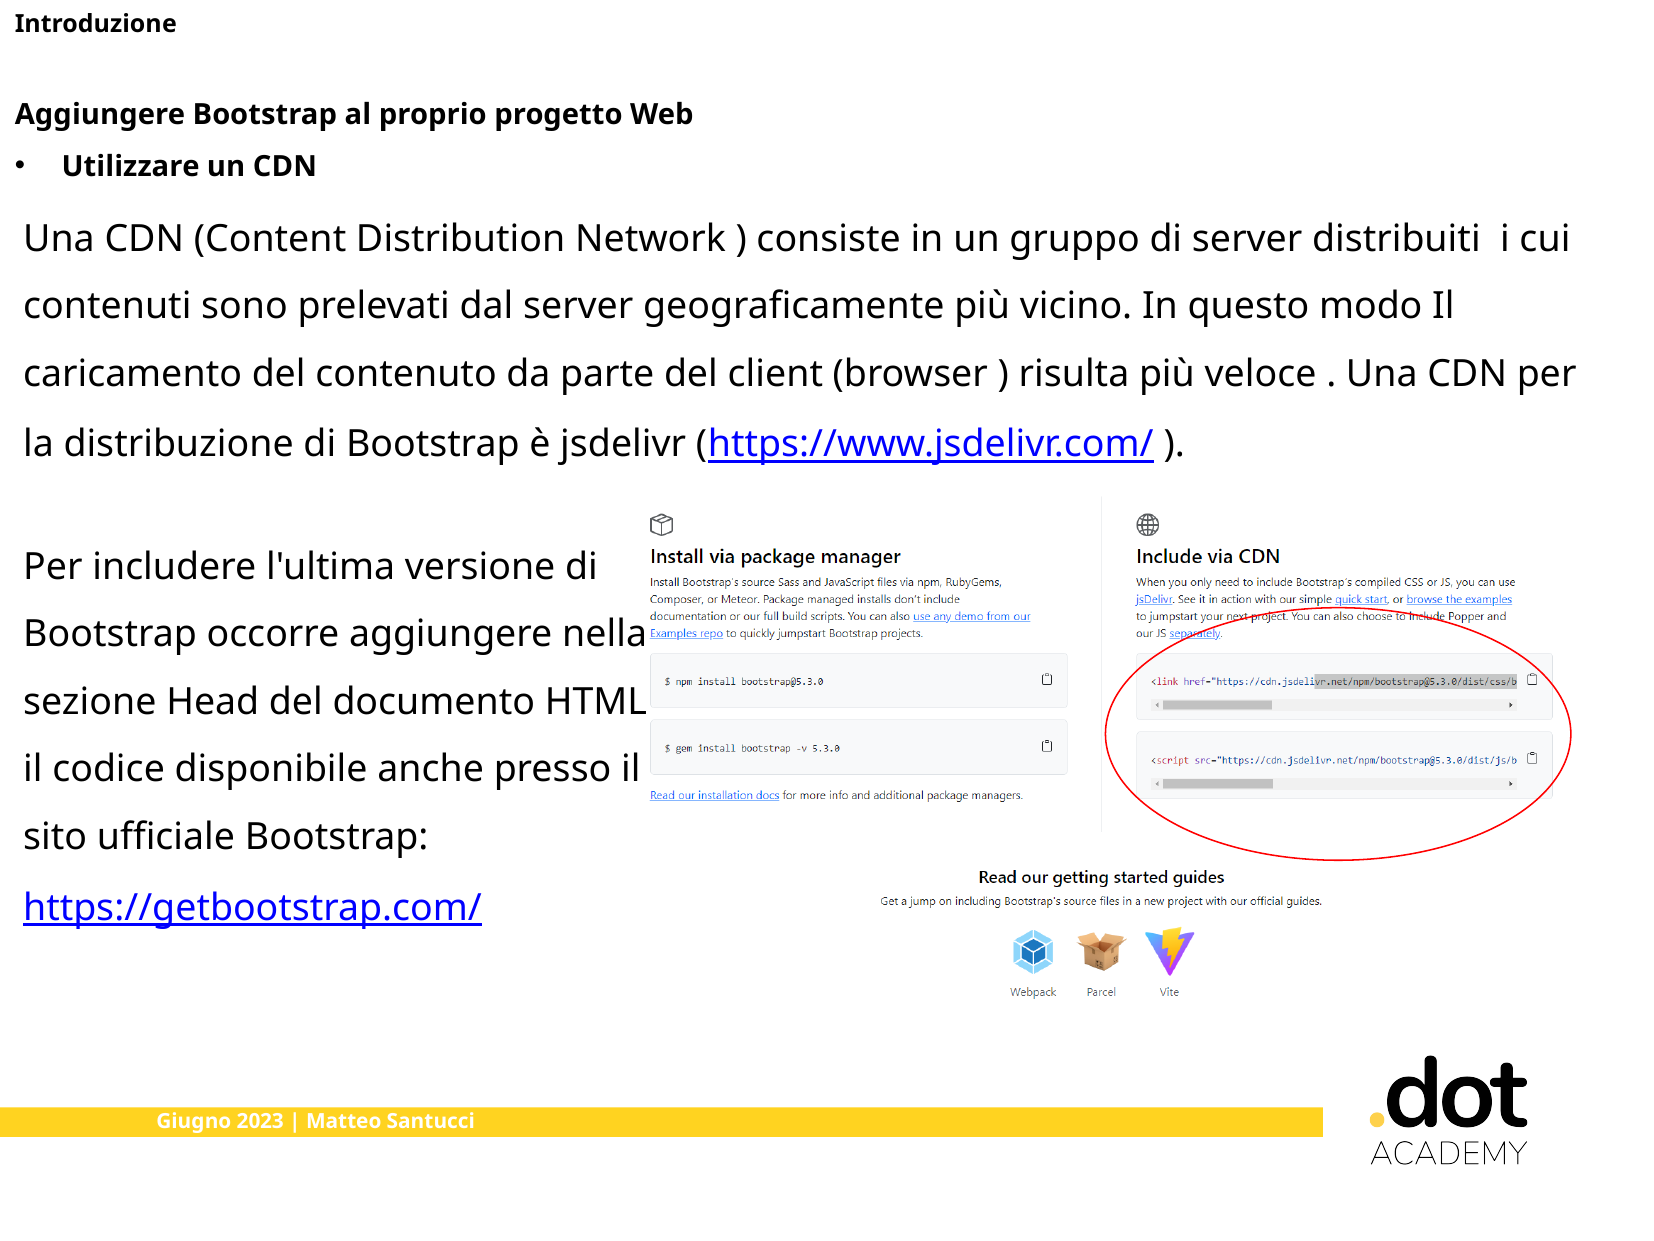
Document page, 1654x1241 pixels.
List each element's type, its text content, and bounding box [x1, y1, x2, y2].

text_box Giugno 2023 | Matteo Santucci [141, 1100, 809, 1158]
picture [639, 477, 1572, 1217]
text_box Una CDN (Content Distribution Network ) consiste in un gruppo di server distribuiti i cui contenuti sono prelevati dal server geograficamente più vicino. In questo modo Il caricamento del contenuto da parte del client (browser ) risulta più veloce . Una CDN per la distribuzione di Bootstrap è jsdelivr (https://www.jsdelivr.com/ ). [8, 183, 1610, 415]
text_box Per includere l'ultima versione di Bootstrap occorre aggiungere nella sezione Head del documento HTML il codice disponibile anche presso il sito ufficiale Bootstrap: https://getbootstrap.com/ [8, 467, 676, 941]
text_box Introduzione [0, 0, 247, 51]
text_box Aggiungere Bootstrap al proprio progetto Web Utilizzare un CDN [0, 70, 1207, 190]
